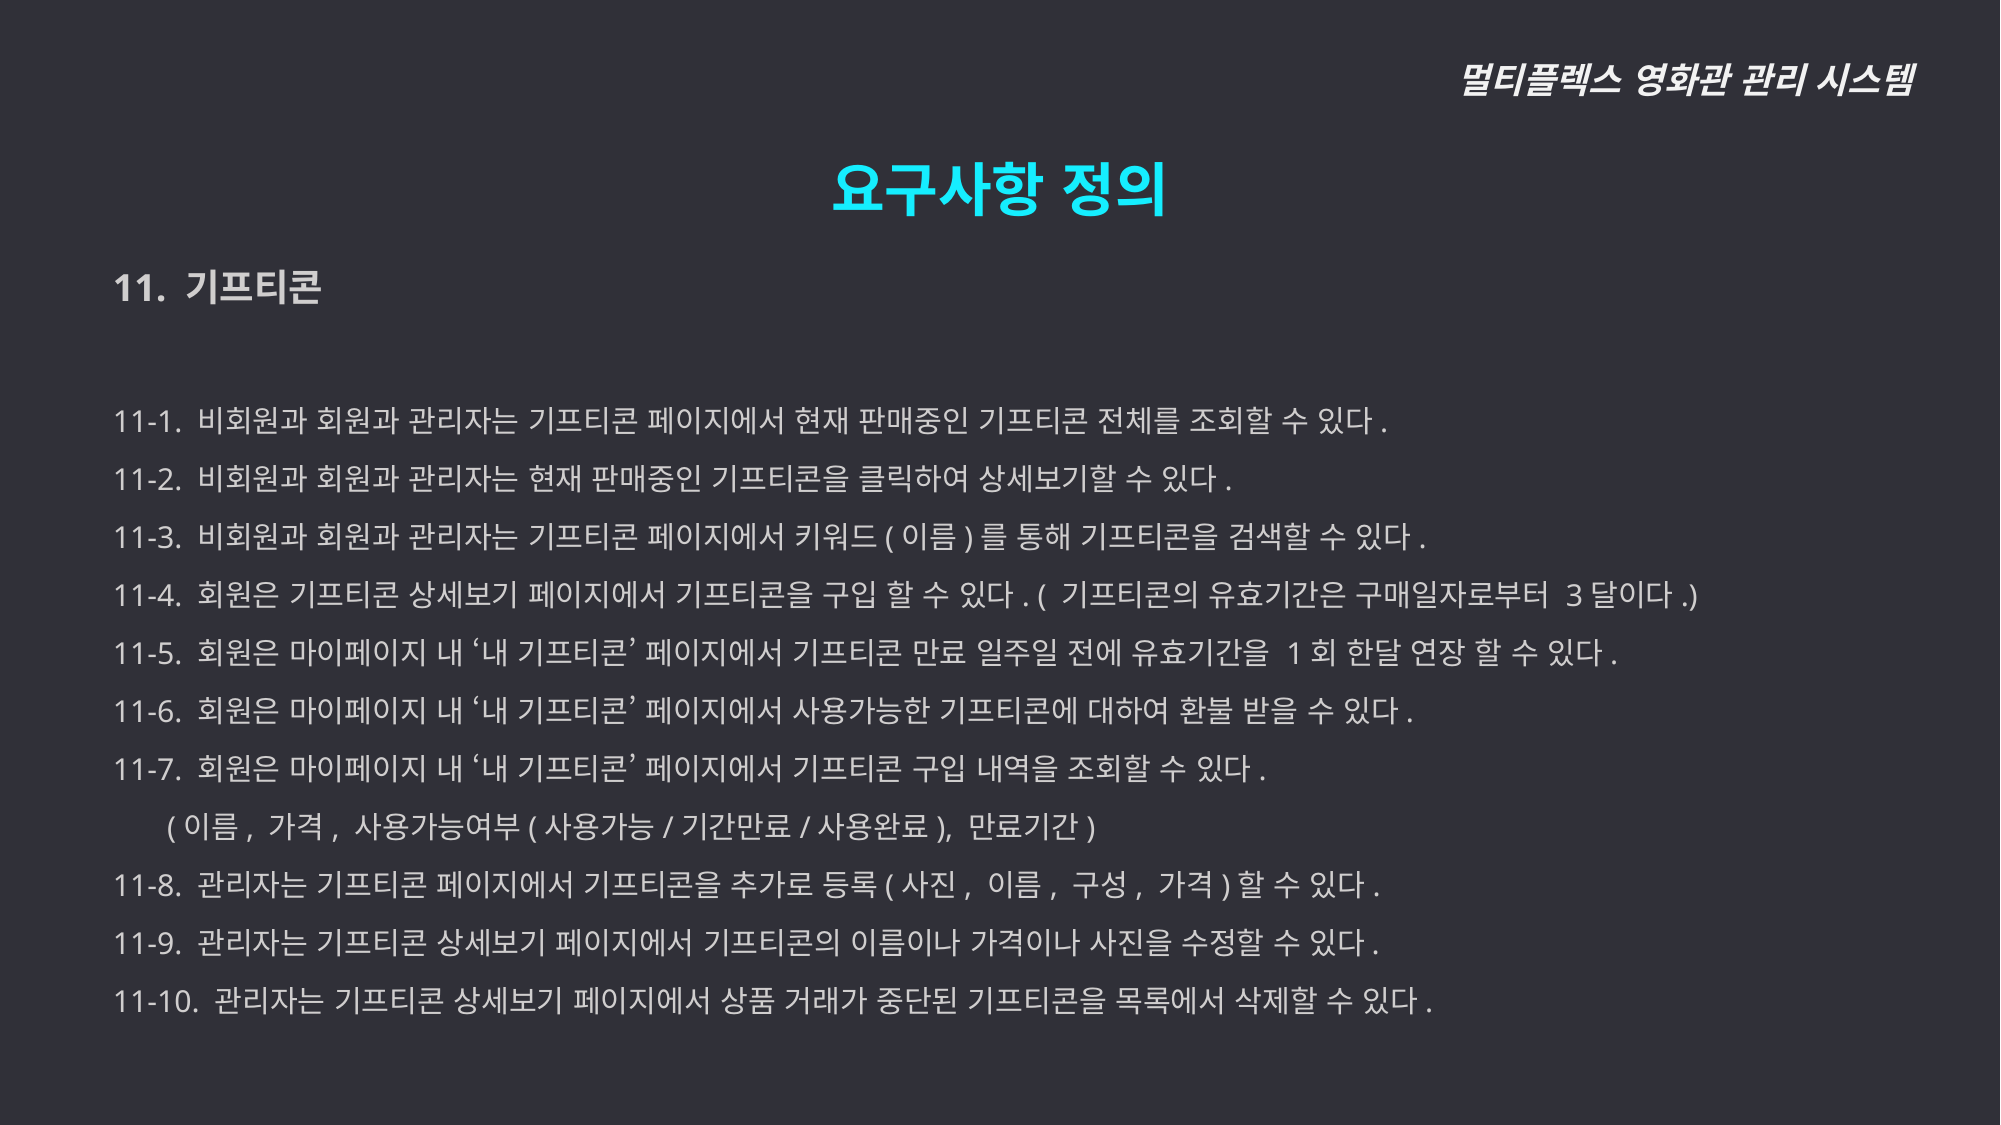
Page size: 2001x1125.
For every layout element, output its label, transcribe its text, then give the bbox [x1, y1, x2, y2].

text_box 요구사항 정의 [773, 111, 1227, 231]
text_box 11. 기프티콘 11-1. 비회원과 회원과 관리자는 기프티콘 페이지에서 현재 판매중인 기프티콘 전체를 조회할 수 있다. 11-2. 비회원과 회원과 관리자는 현재 판매중인 기프티콘을 클릭하여 상세보기할 수 있다. 11-3. 비회원과 회원과 관리자는 기프티콘 페이지에서 키워드(이름)를 통해 기프티콘을 검색할 수 있다. 11-4. 회원은 기프티콘 상세보기 페이지에서 기프티콘을 구입 할 수 있다. ( 기프티콘의 유효기간은 구매일자로부터 3달이다.) 11-5. 회원은 마이페이지 내 ‘내 기프티콘’ 페이지에서 기프티콘 만료 일주일 전에 유효기간을 1회 한달 연장 할 수 있다. 11-6. 회원은 마이페이지 내 ‘내 기프티콘’ 페이지에서 사용가능한 기프티콘에 대하여 환불 받을 수 있다. 11-7. 회원은 마이페이지 내 ‘내 기프티콘’ 페이지에서 기프티콘 구입 내역을 조회할 수 있다. (이름, 가격, 사용가능여부(사용가능/기간만료/사용완료), 만료기간) 11-8. 관리자는 기프티콘 페이지에서 기프티콘을 추가로 등록(사진, 이름, 구성, 가격)할 수 있다. 11-9. 관리자는 기프티콘 상세보기 페이지에서 기프티콘의 이름이나 가격이나 사진을 수정할 수 있다. 11-10. 관리자는 기프티콘 상세보기 페이지에서 상품 거래가 중단된 기프티콘을 목록에서 삭제할 수 있다. [22, 229, 1920, 1026]
text_box 멀티플렉스 영화관 관리 시스템 [1387, 29, 1984, 108]
